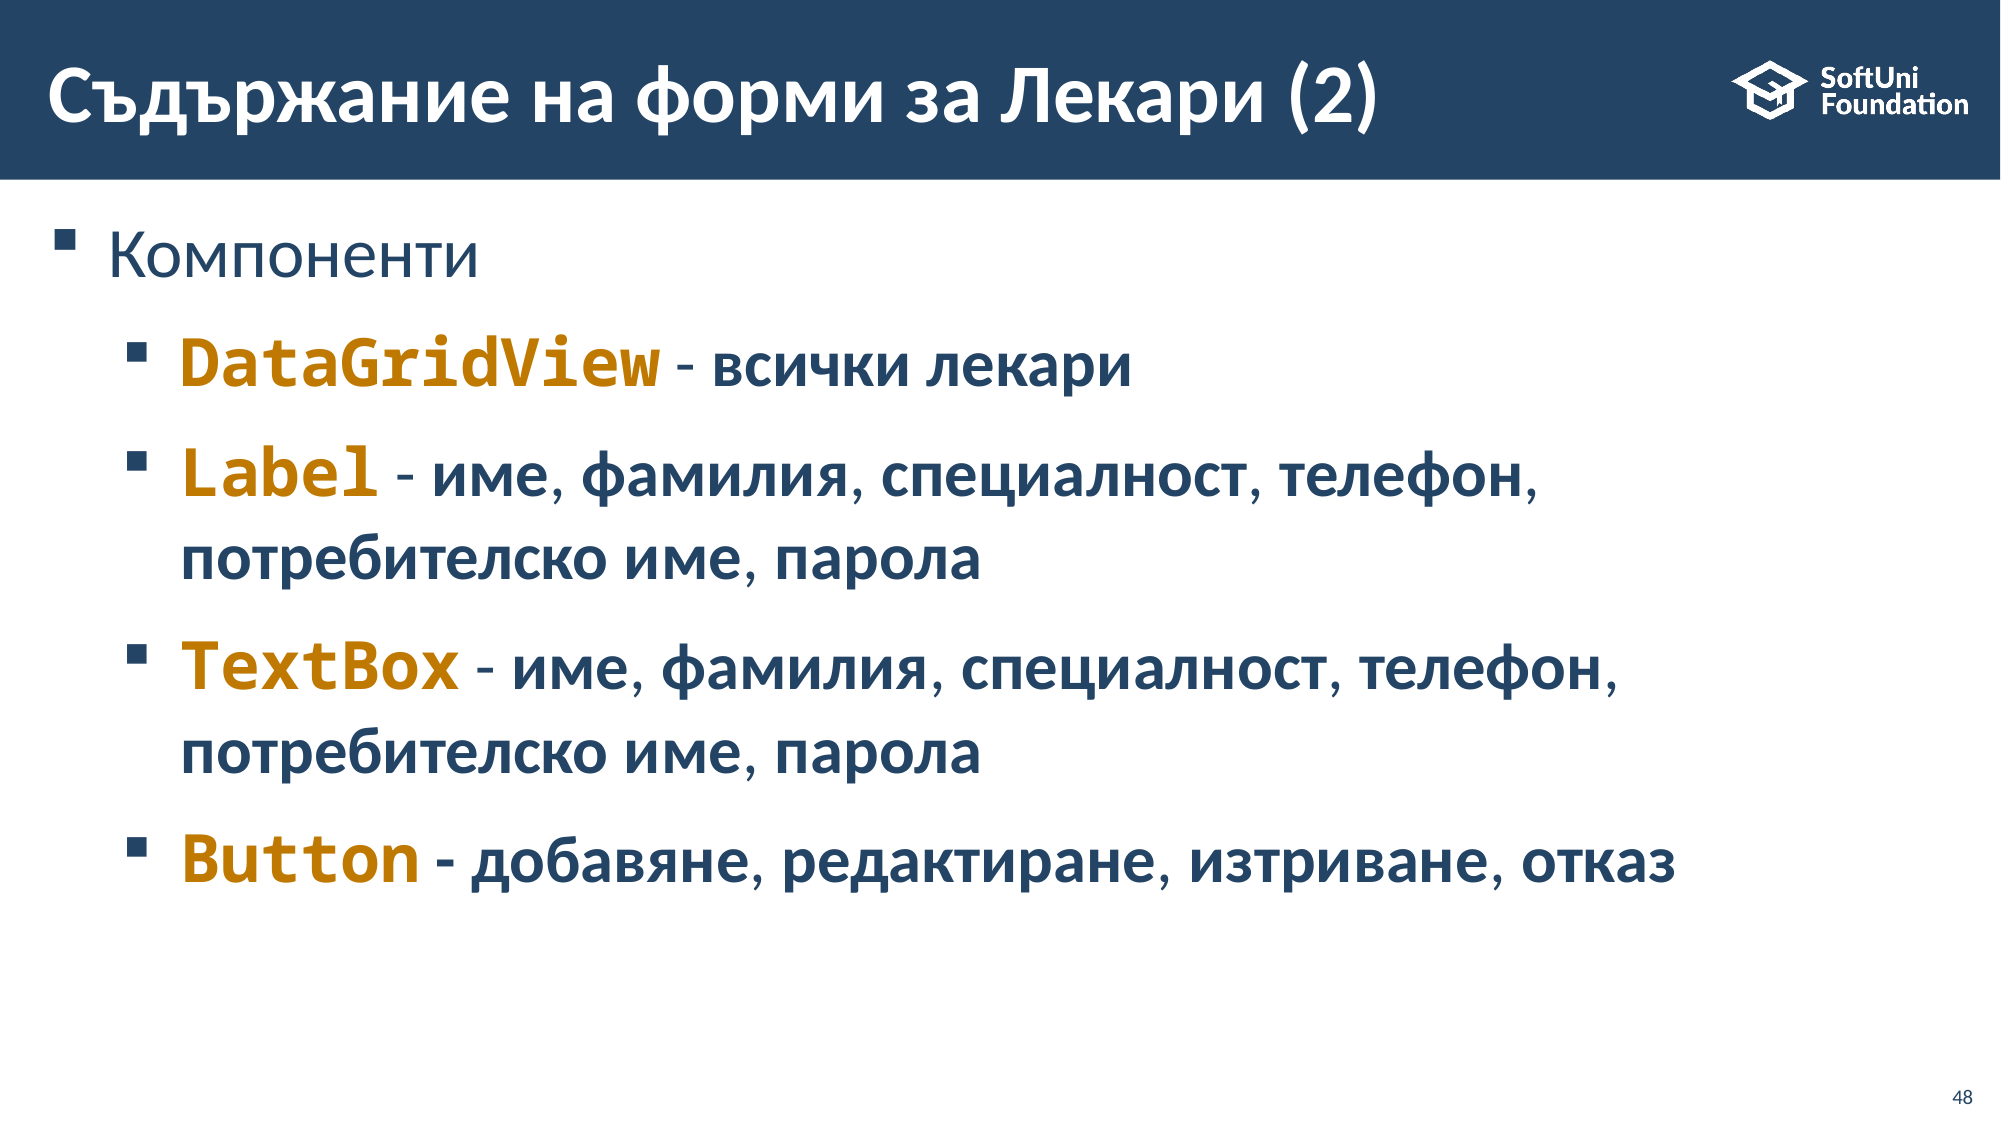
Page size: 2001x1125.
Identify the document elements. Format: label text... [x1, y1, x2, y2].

picture [1731, 60, 1968, 120]
list Компоненти DataGridView - всички лекари Label - име, фамилия, специалност, телефон, потребителско име, парола TextBox - име, фамилия, специалност, телефон, потребителско име, парола Button - добавяне, редактиране, изтриване, отказ [31, 196, 1970, 1104]
slide_number 48 [1927, 1067, 1989, 1117]
title Съдържание на форми за Лекари (2) [31, 16, 1716, 162]
